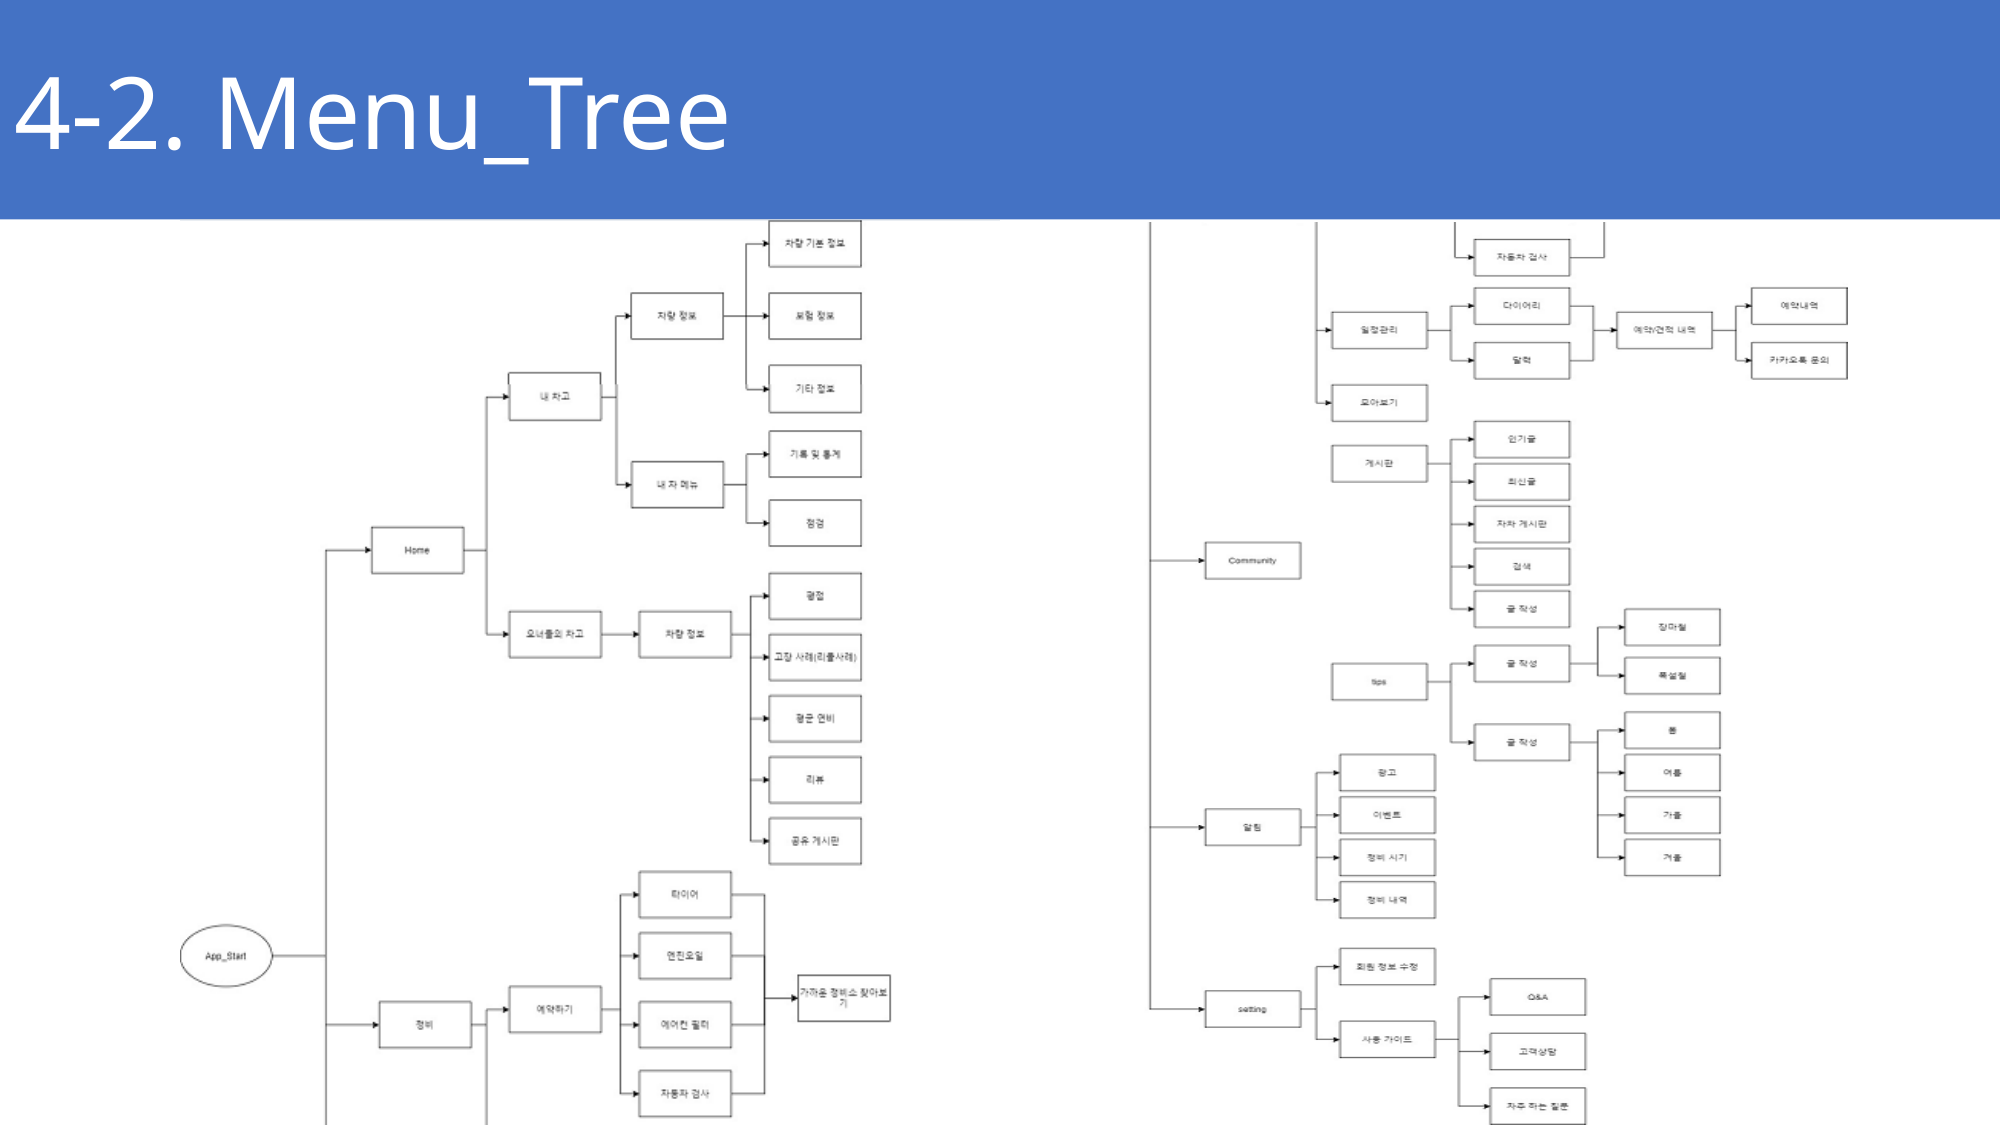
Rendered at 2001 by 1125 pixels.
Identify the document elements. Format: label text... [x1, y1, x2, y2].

picture [180, 219, 1848, 1125]
text_box 4-2. Menu_Tree [0, 0, 2000, 220]
